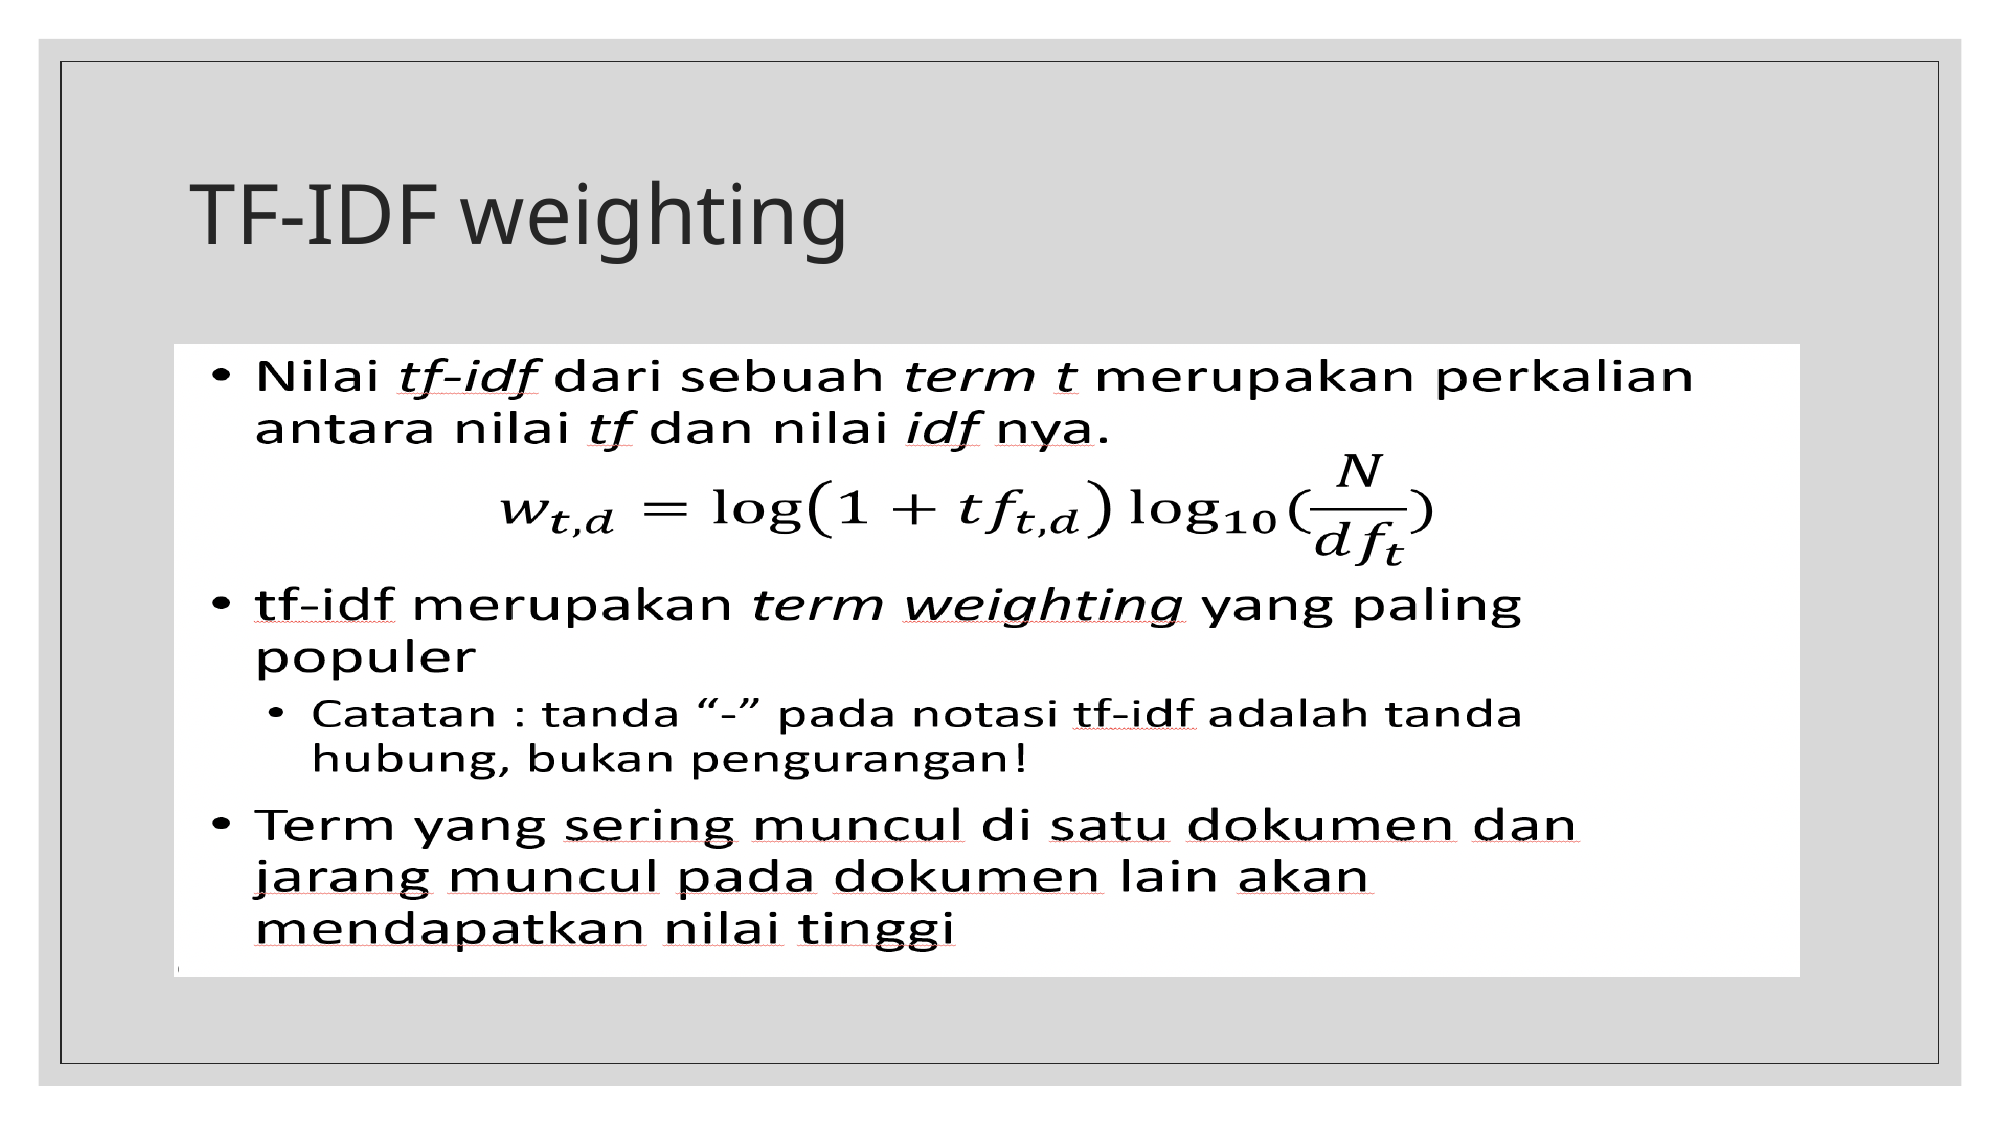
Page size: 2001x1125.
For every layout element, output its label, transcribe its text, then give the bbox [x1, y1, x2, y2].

title TF-IDF weighting​ [174, 105, 1825, 331]
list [174, 344, 1800, 977]
